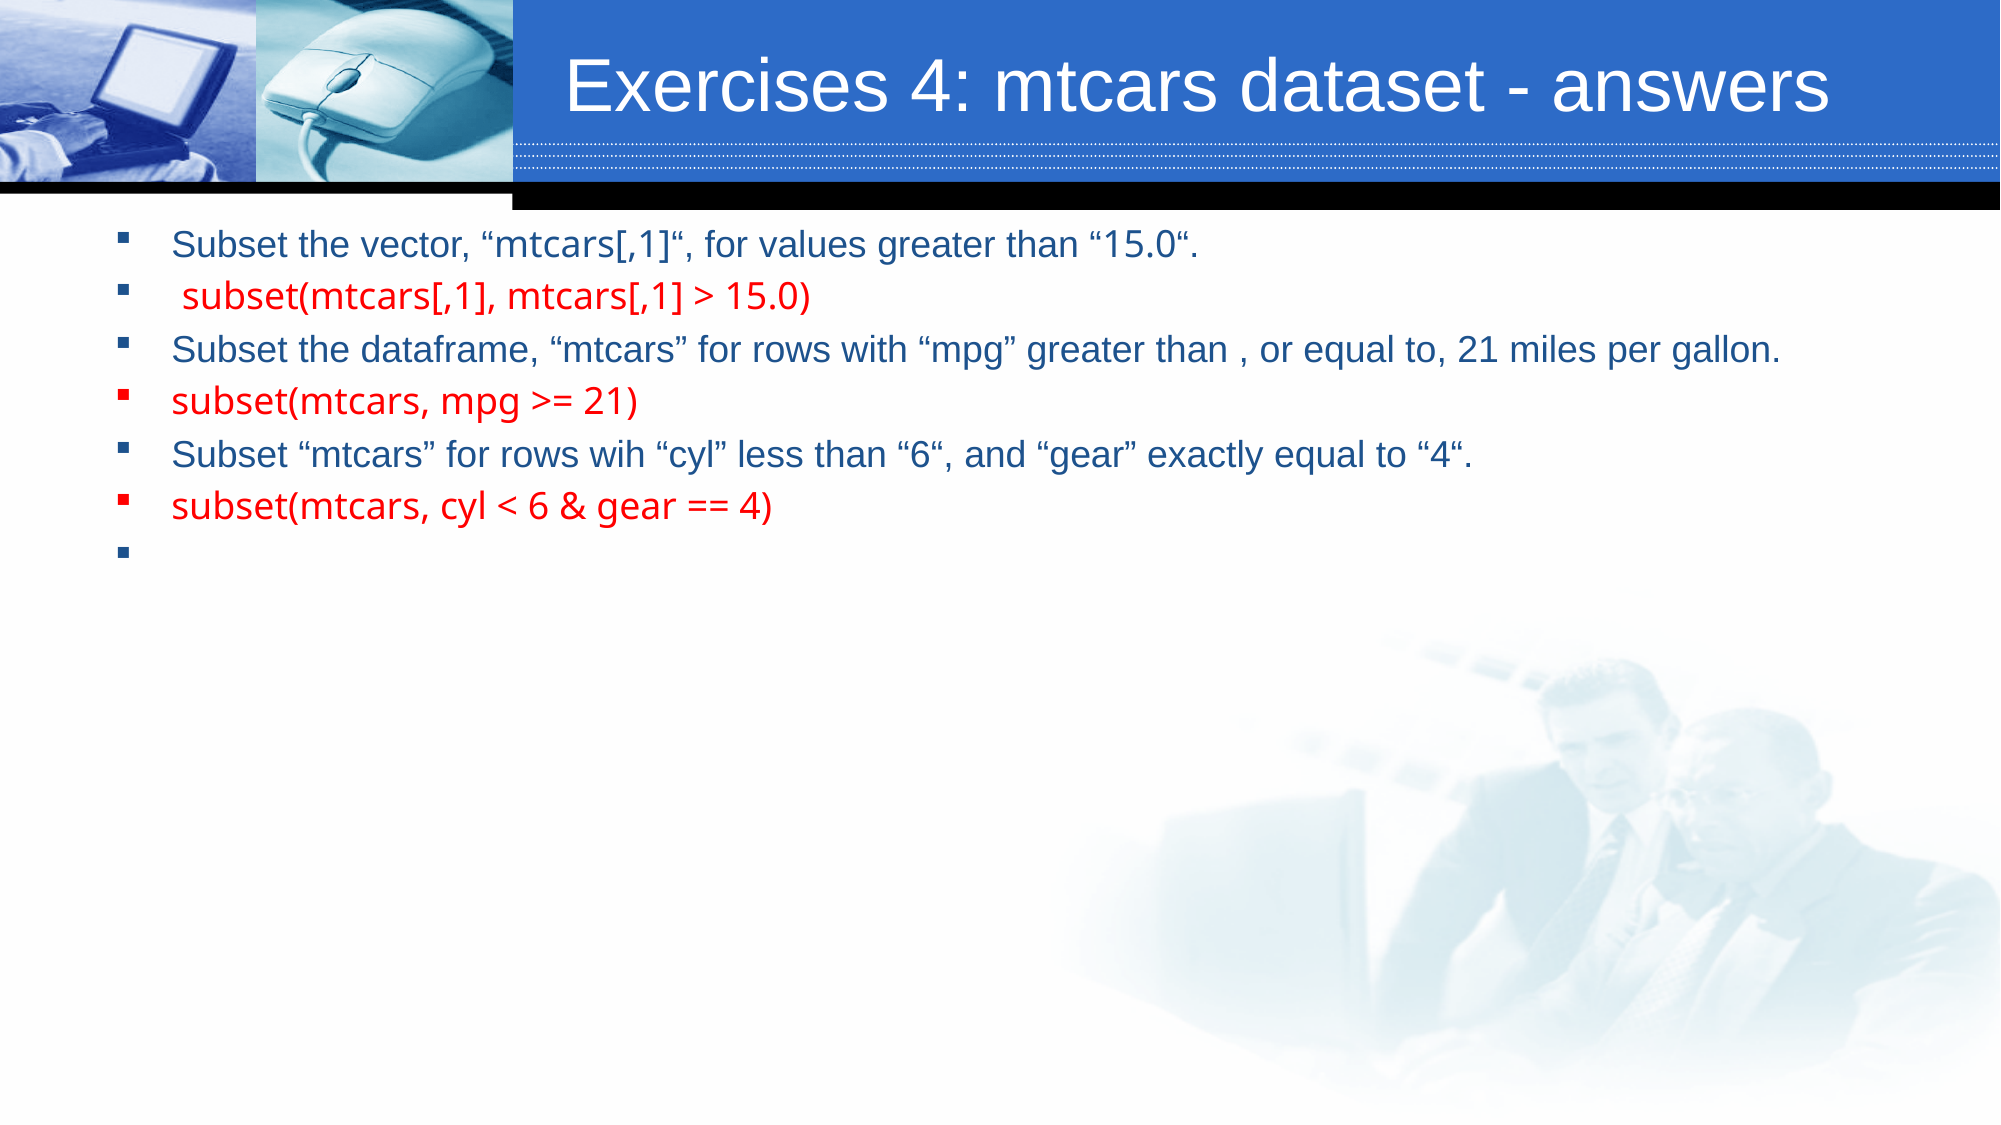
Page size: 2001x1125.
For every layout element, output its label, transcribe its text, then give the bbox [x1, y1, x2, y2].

list Subset the vector, “mtcars[,1]“, for values greater than “15.0“. subset(mtcars[,1], mtcars[,1] > 15.0) Subset the dataframe, “mtcars” for rows with “mpg” greater than , or equal to, 21 miles per gallon. subset(mtcars, mpg >= 21) Subset “mtcars” for rows wih “cyl” less than “6“, and “gear” exactly equal to “4“. subset(mtcars, cyl < 6 & gear == 4) [99, 212, 1900, 1037]
picture [0, 0, 2001, 1125]
picture [0, 0, 513, 181]
title Exercises 4: mtcars dataset - answers [549, 37, 1934, 125]
